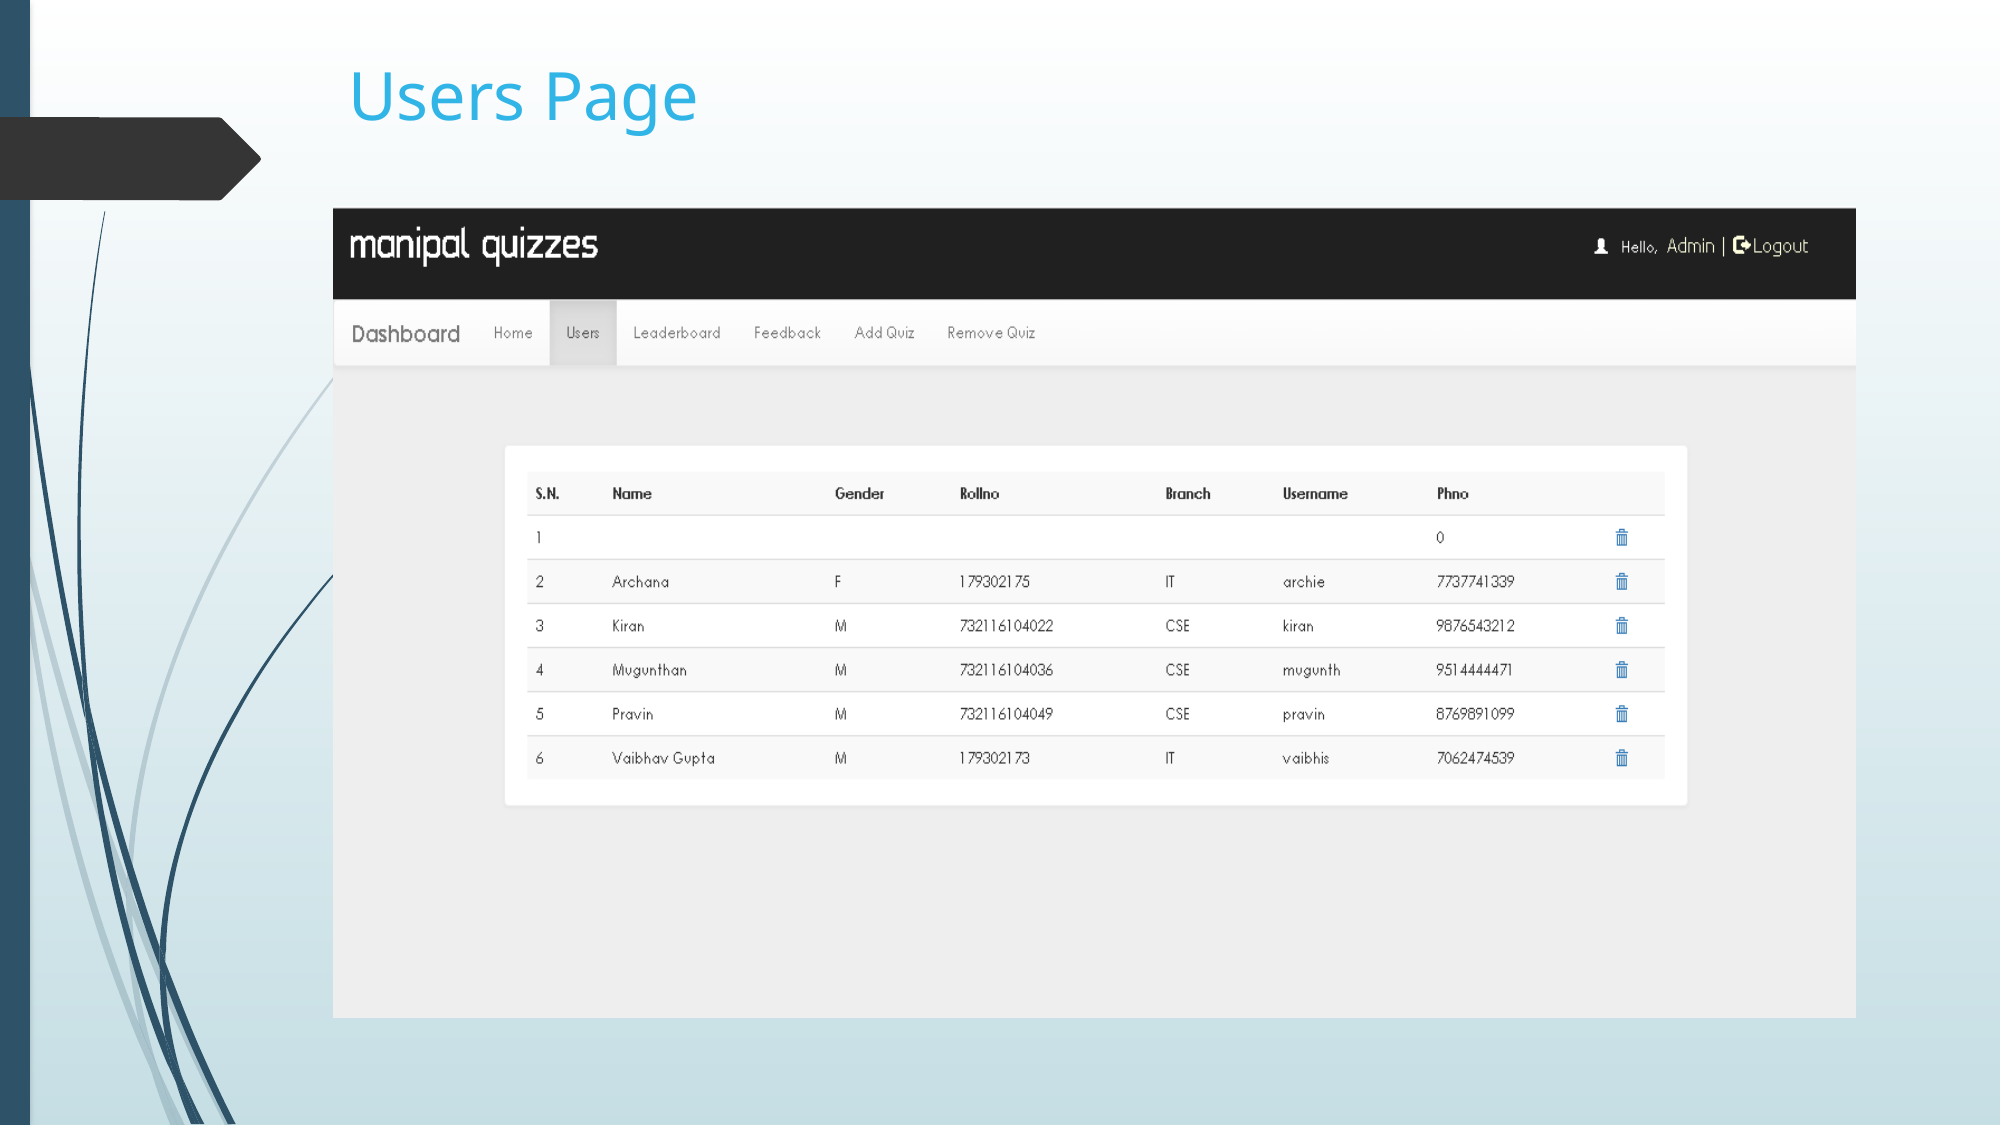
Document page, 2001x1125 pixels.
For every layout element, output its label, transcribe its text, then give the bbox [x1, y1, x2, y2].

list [332, 206, 1856, 1019]
title Users Page [333, 46, 1796, 206]
